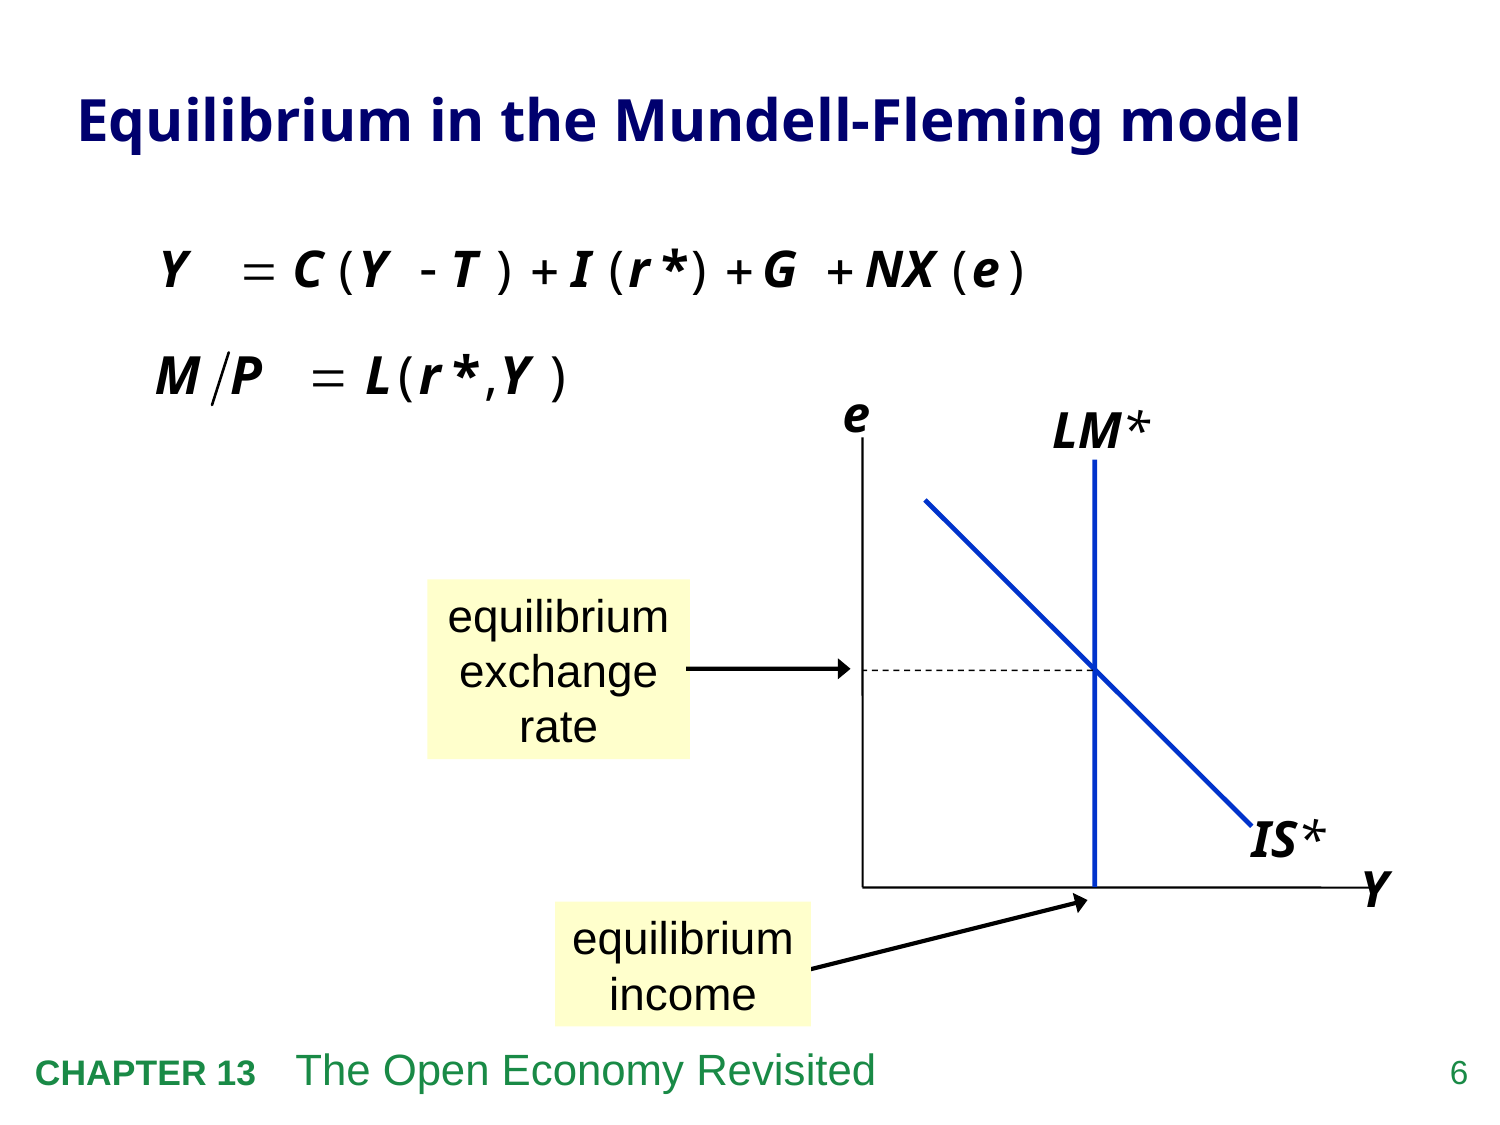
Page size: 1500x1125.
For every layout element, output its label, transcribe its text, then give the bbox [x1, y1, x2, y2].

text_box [554, 899, 1088, 1029]
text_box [924, 499, 1363, 876]
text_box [824, 374, 1426, 926]
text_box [162, 237, 1039, 310]
title Equilibrium in the Mundell-Fleming model [76, 38, 1430, 193]
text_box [149, 341, 582, 417]
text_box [1037, 391, 1201, 498]
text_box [427, 579, 1094, 760]
